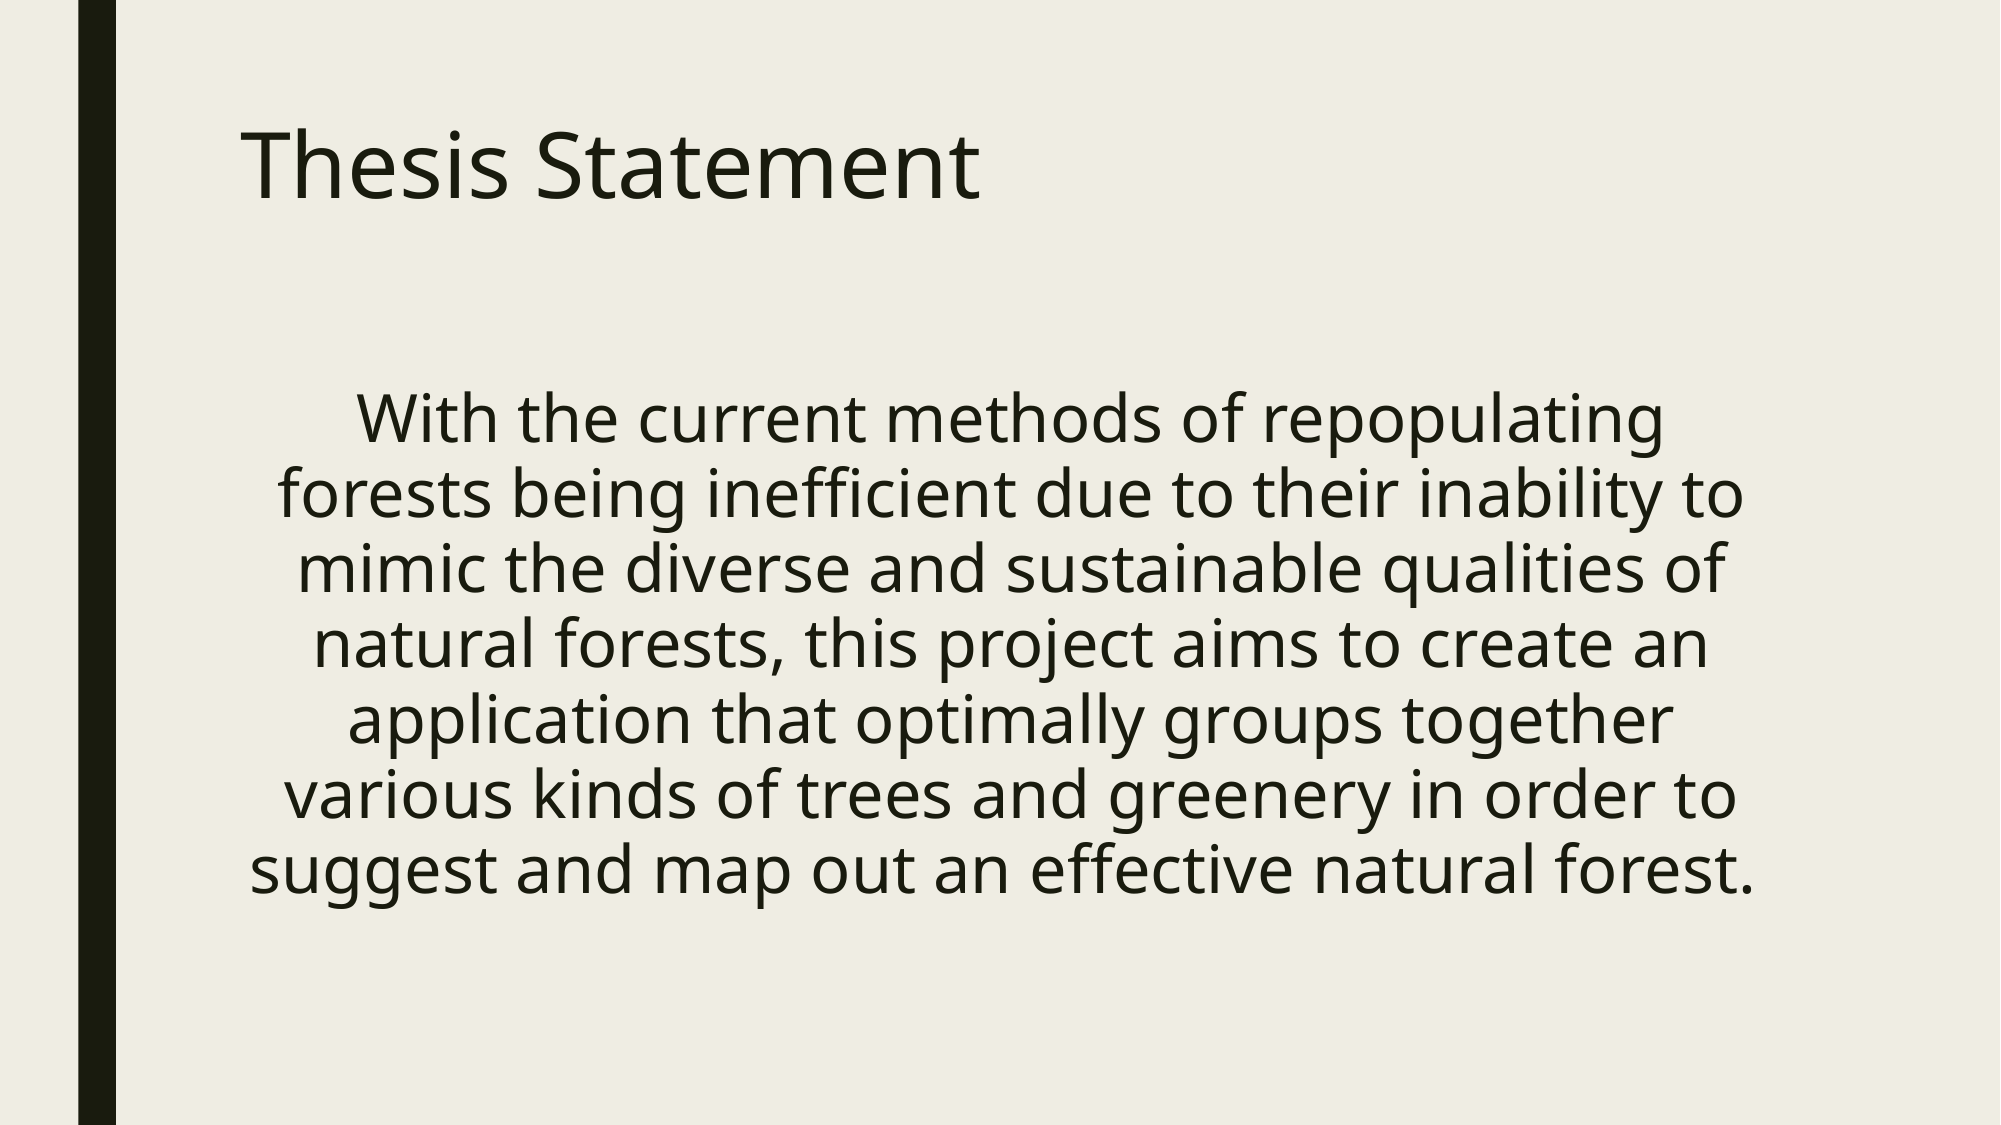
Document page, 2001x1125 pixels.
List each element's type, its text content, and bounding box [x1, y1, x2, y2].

list With the current methods of repopulating forests being inefficient due to their inability to mimic the diverse and sustainable qualities of natural forests, this project aims to create an application that optimally groups together various kinds of trees and greenery in order to suggest and map out an effective natural forest. [225, 375, 1800, 963]
title Thesis Statement [225, 112, 1800, 357]
